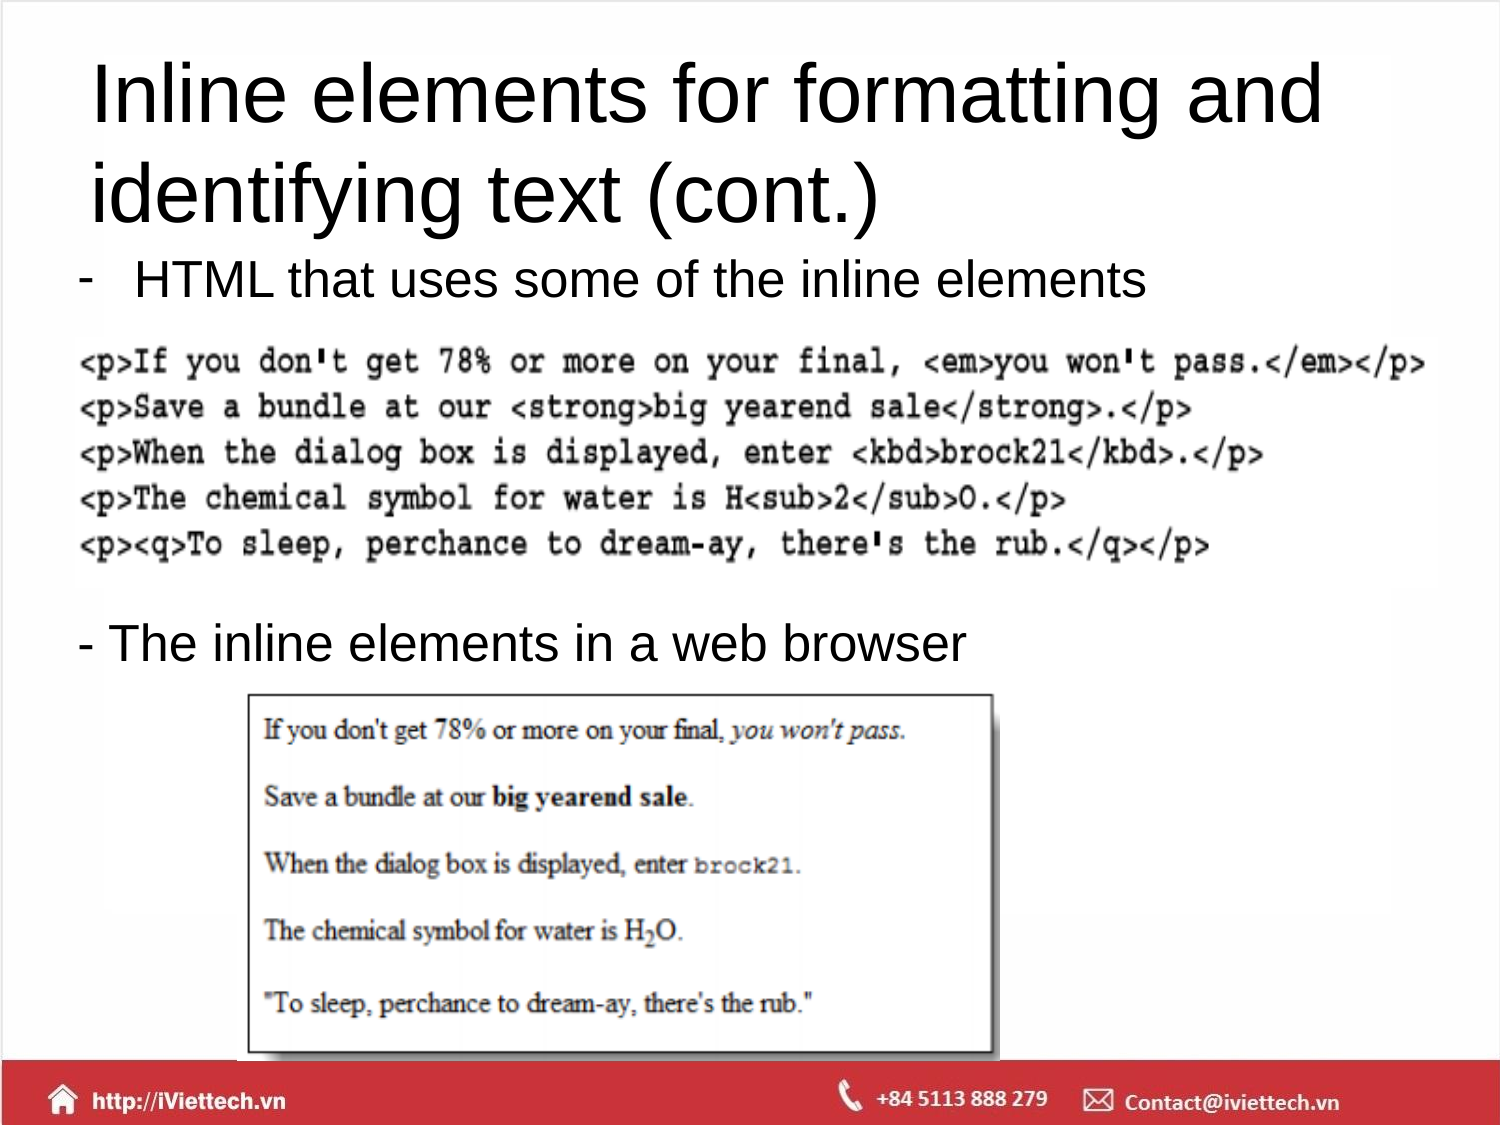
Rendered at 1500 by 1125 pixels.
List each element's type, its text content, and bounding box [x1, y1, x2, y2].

picture [0, 0, 1500, 1125]
title Inline elements for formatting and identifying text (cont.) [75, 45, 1425, 233]
list HTML that uses some of the inline elements - The inline elements in a web browser [62, 237, 1413, 980]
